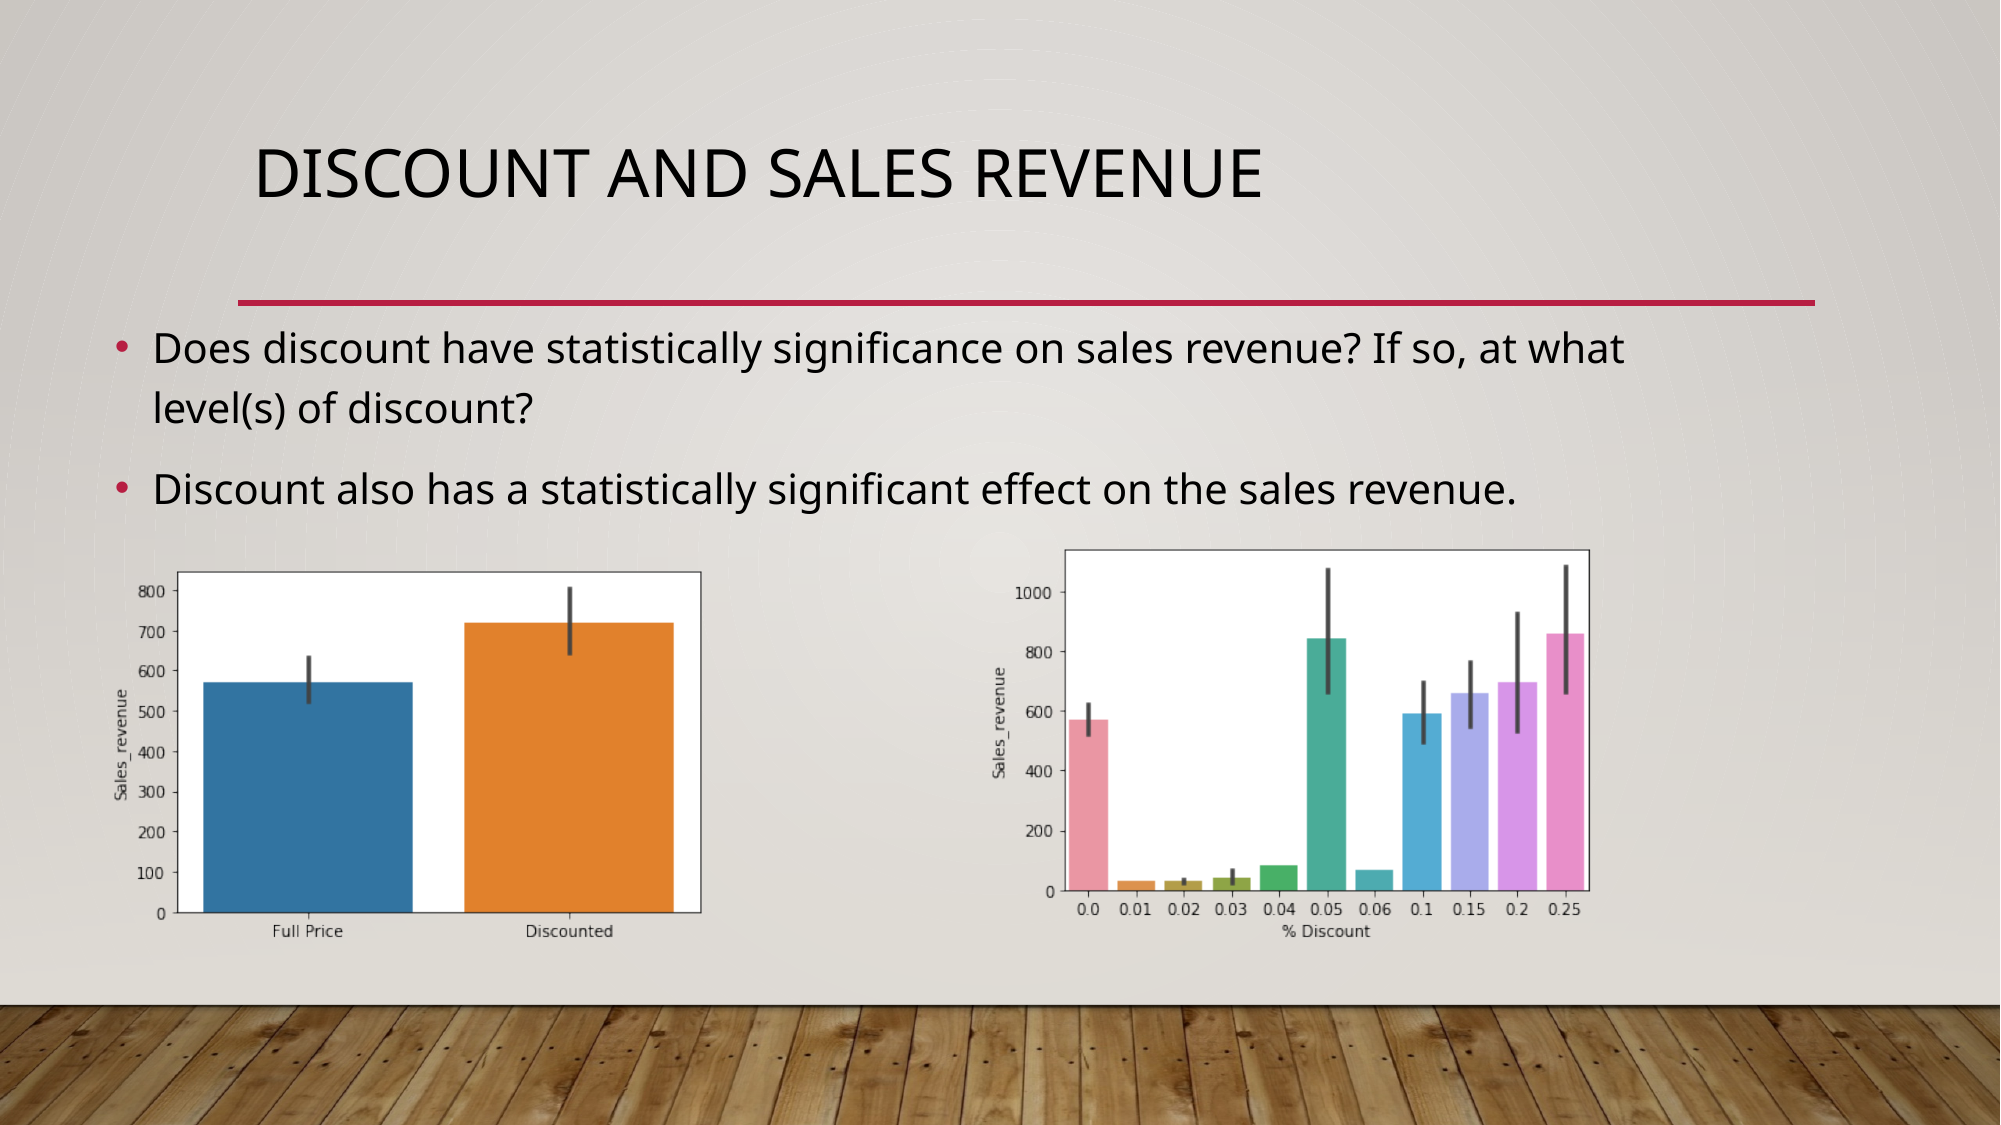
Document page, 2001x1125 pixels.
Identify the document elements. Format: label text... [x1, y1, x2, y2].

picture [101, 562, 711, 951]
title Discount and sales revenue [238, 131, 1814, 305]
list Does discount have statistically significance on sales revenue? If so, at what level(s) of discount? Discount also has a statistically significant effect on the sales revenue. [99, 304, 1676, 871]
picture [0, 1005, 2000, 1125]
picture [980, 540, 1600, 951]
